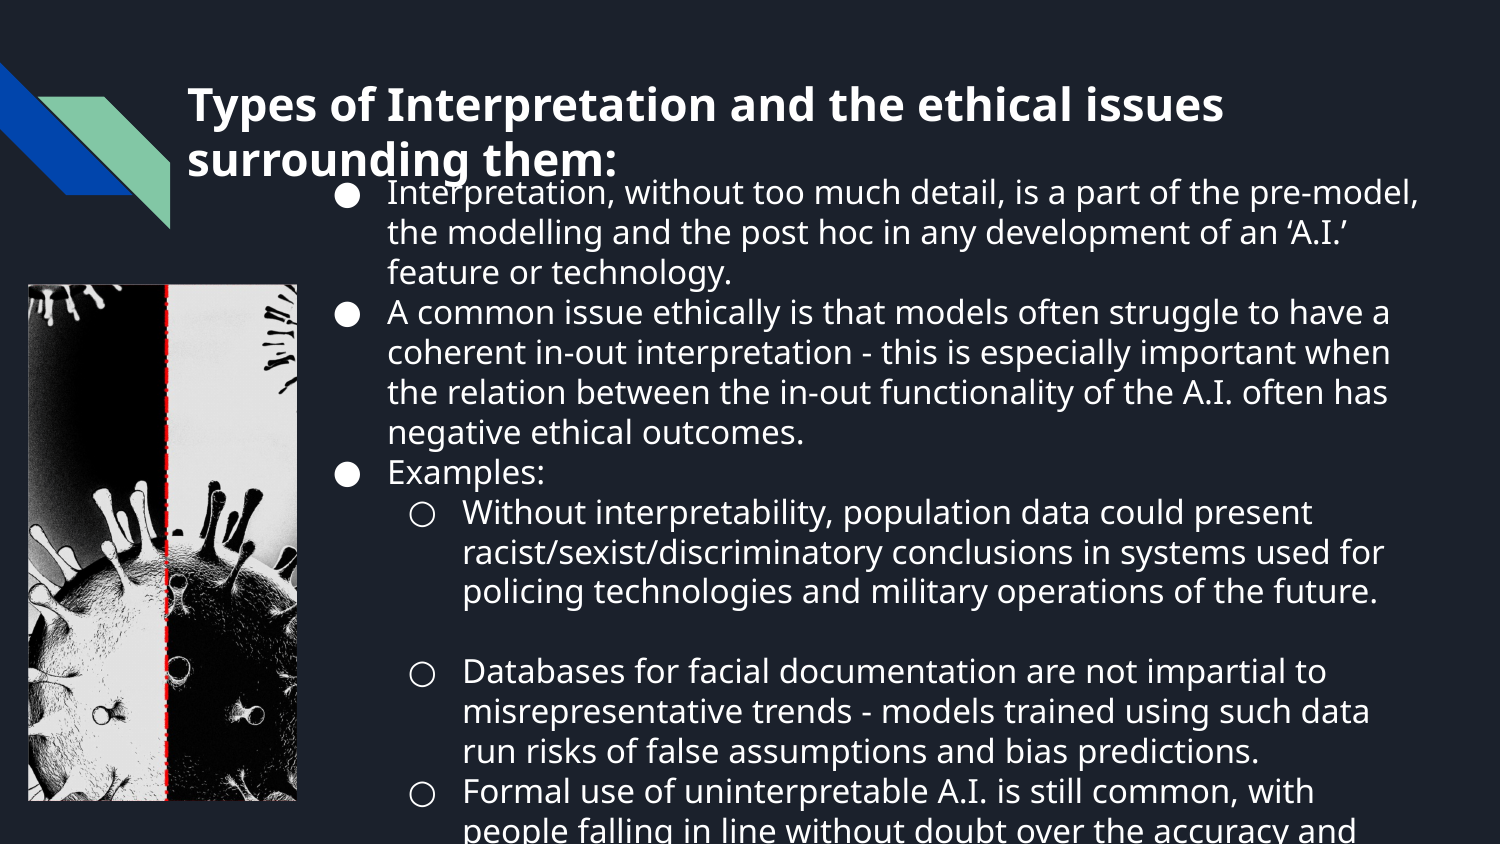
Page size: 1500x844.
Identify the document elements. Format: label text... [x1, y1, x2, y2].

title Types of Interpretation and the ethical issues surrounding them: [172, 60, 1443, 211]
picture [0, 285, 421, 801]
text_box Interpretation, without too much detail, is a part of the pre-model, the modelling and the post hoc in any development of an ‘A.I.’ feature or technology. A common issue ethically is that models often struggle to have a coherent in-out interpretation - this is especially important when the relation between the in-out functionality of the A.I. often has negative ethical outcomes. Examples: Without interpretability, population data could present racist/sexist/discriminatory conclusions in systems used for policing technologies and military operations of the future. Databases for facial documentation are not impartial to misrepresentative trends - models trained using such data run risks of false assumptions and bias predictions. Formal use of uninterpretable A.I. is still common, with people falling in line without doubt over the accuracy and decision-making of these products. [296, 156, 1443, 801]
